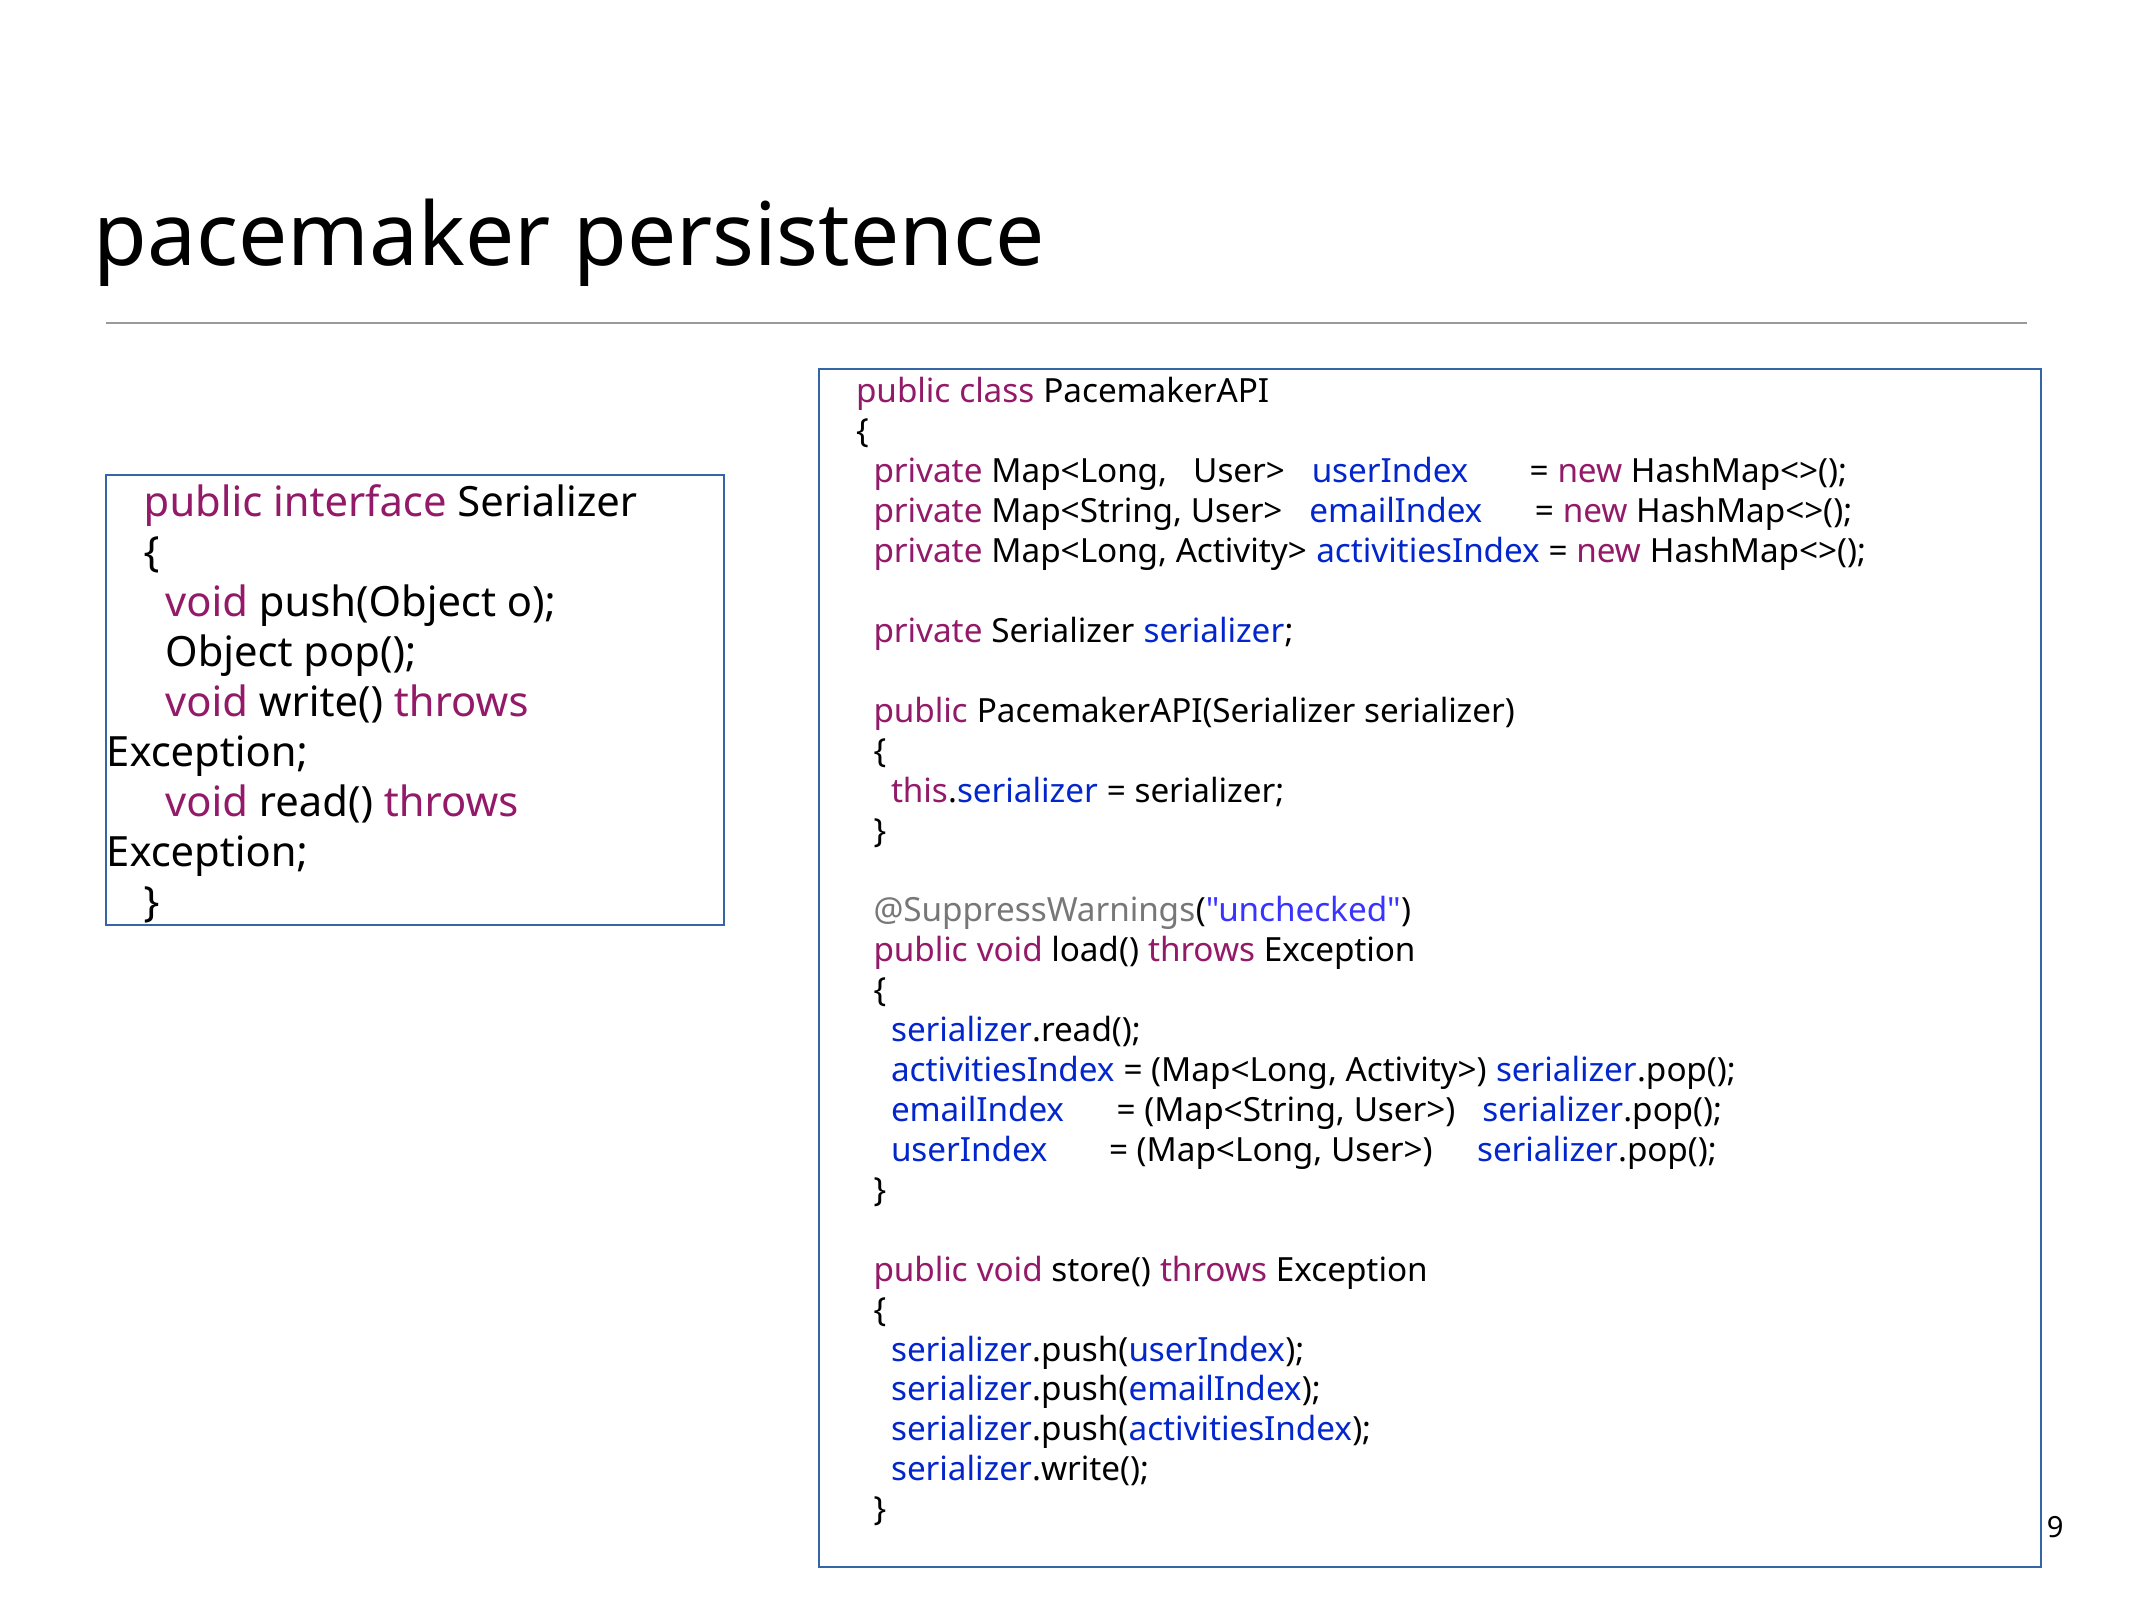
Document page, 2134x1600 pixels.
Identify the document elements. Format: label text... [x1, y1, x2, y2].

title pacemaker persistence [93, 53, 2041, 284]
text_box public interface Serializer { void push(Object o); Object pop(); void write() throws Exception; void read() throws Exception; } [106, 474, 724, 925]
text_box public class PacemakerAPI { private Map<Long, User> userIndex = new HashMap<>(); private Map<String, User> emailIndex = new HashMap<>(); private Map<Long, Activity> activitiesIndex = new HashMap<>(); private Serializer serializer; public PacemakerAPI(Serializer serializer) { this.serializer = serializer; } @SuppressWarnings("unchecked") public void load() throws Exception { serializer.read(); activitiesIndex = (Map<Long, Activity>) serializer.pop(); emailIndex = (Map<String, User>) serializer.pop(); userIndex = (Map<Long, User>) serializer.pop(); } public void store() throws Exception { serializer.push(userIndex); serializer.push(emailIndex); serializer.push(activitiesIndex); serializer.write(); } [818, 369, 2042, 1568]
slide_number 19 [2042, 1507, 2065, 1559]
